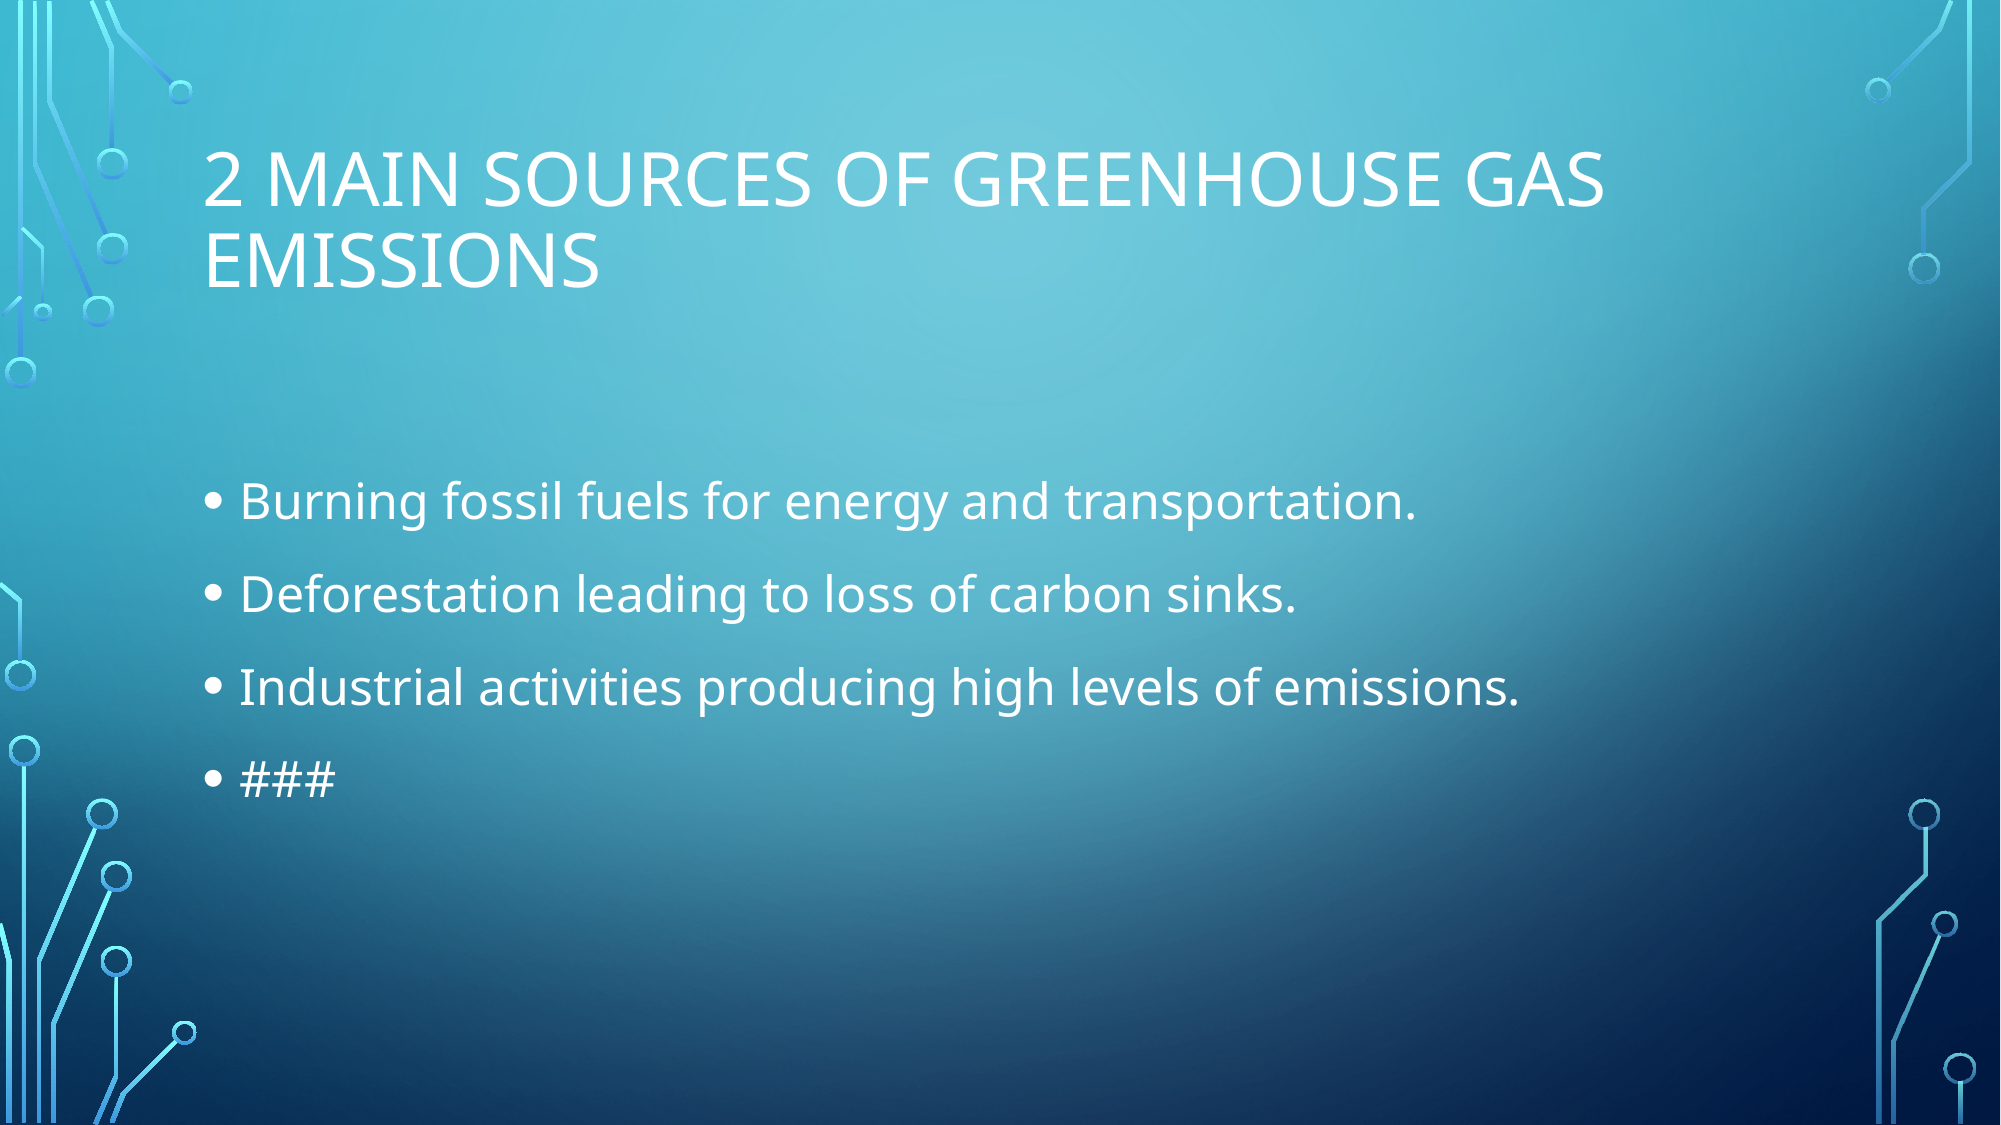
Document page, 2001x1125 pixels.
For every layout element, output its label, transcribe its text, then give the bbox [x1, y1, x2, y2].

list Burning fossil fuels for energy and transportation. Deforestation leading to loss of carbon sinks. Industrial activities producing high levels of emissions. ### [187, 369, 1813, 950]
title 2 Main Sources of Greenhouse Gas Emissions [187, 101, 1813, 344]
